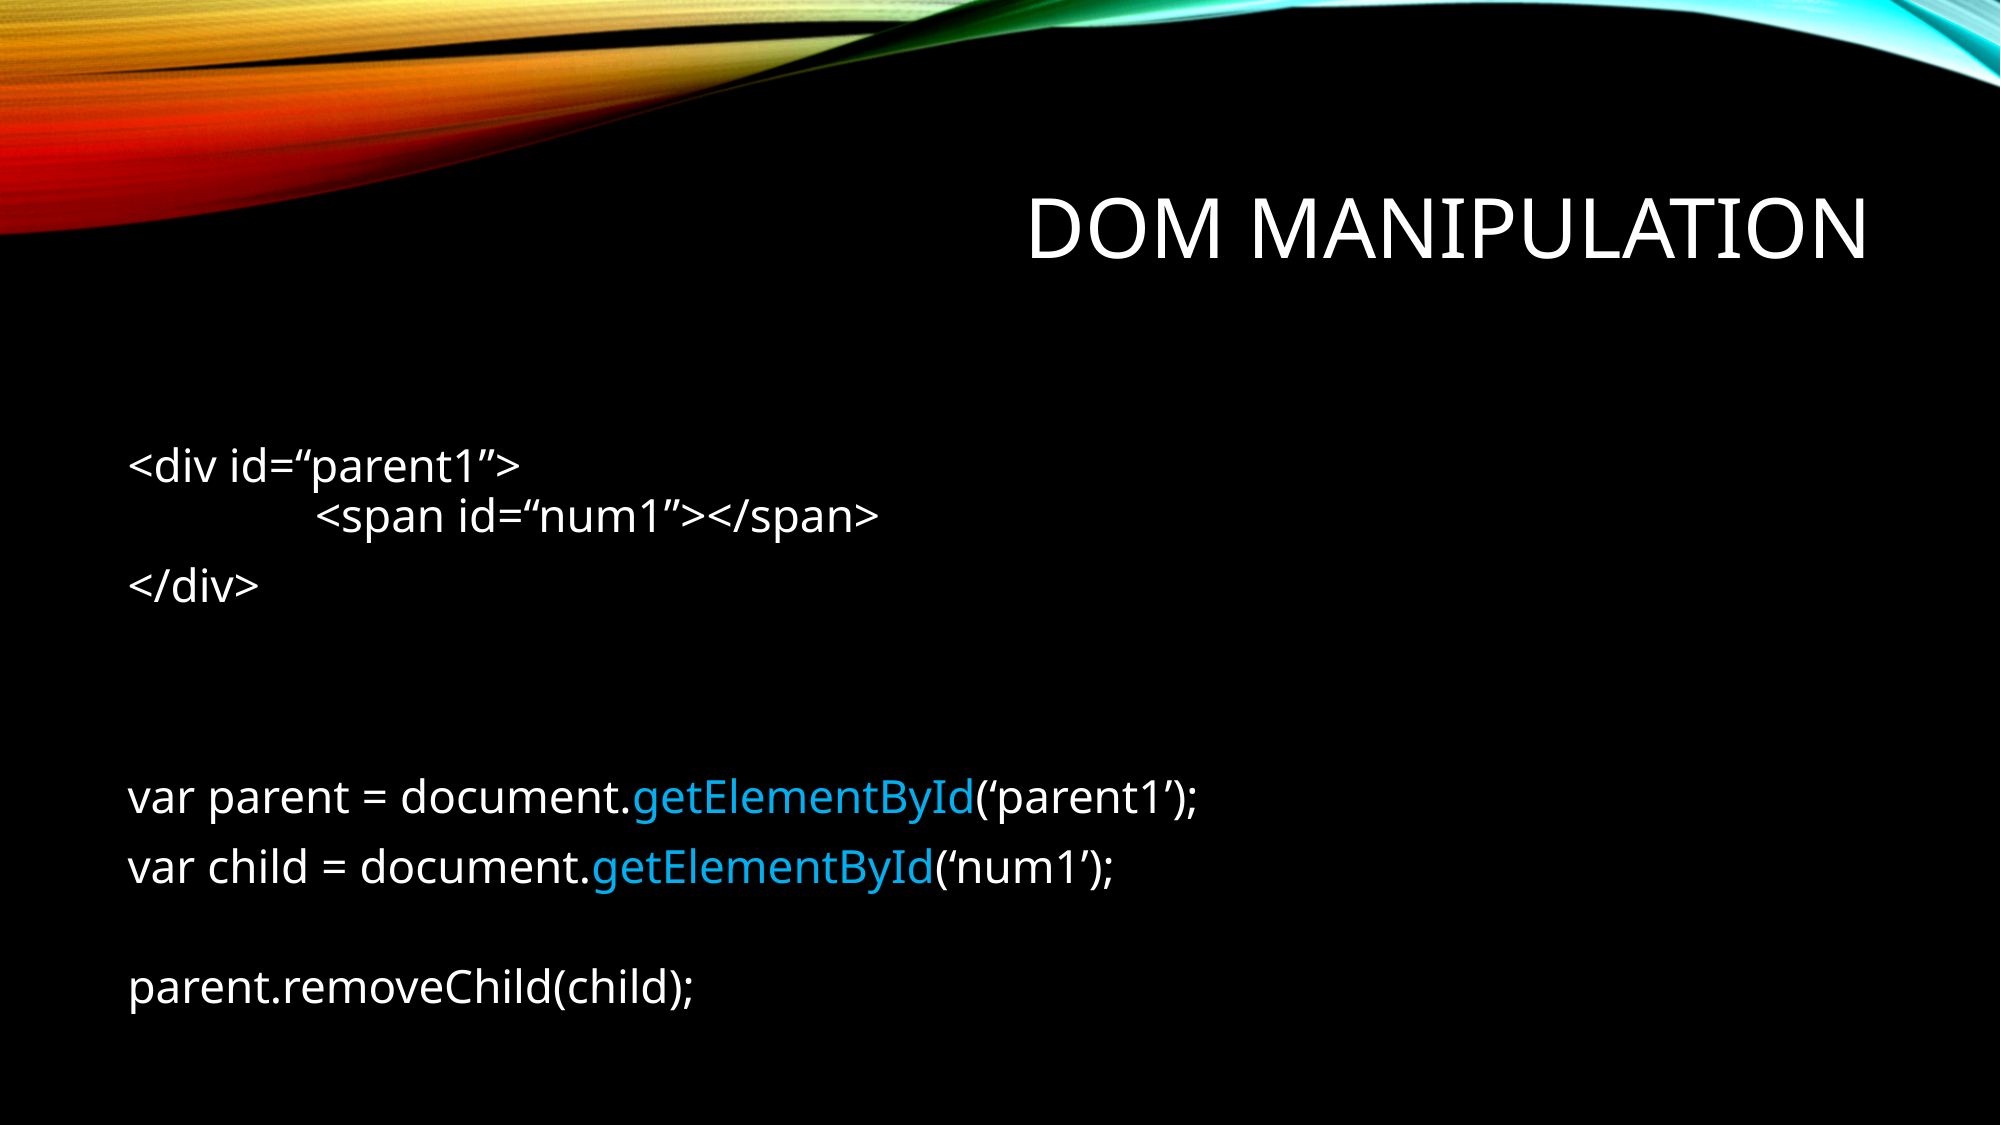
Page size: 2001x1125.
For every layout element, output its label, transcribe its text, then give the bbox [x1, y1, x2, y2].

list <div id=“parent1”> <span id=“num1”></span> </div> var parent = document.getElementById(‘parent1’); var child = document.getElementById(‘num1’); parent.removeChild(child); [112, 360, 1888, 1021]
title DOM Manipulation [474, 125, 1888, 338]
picture [0, 0, 2000, 237]
